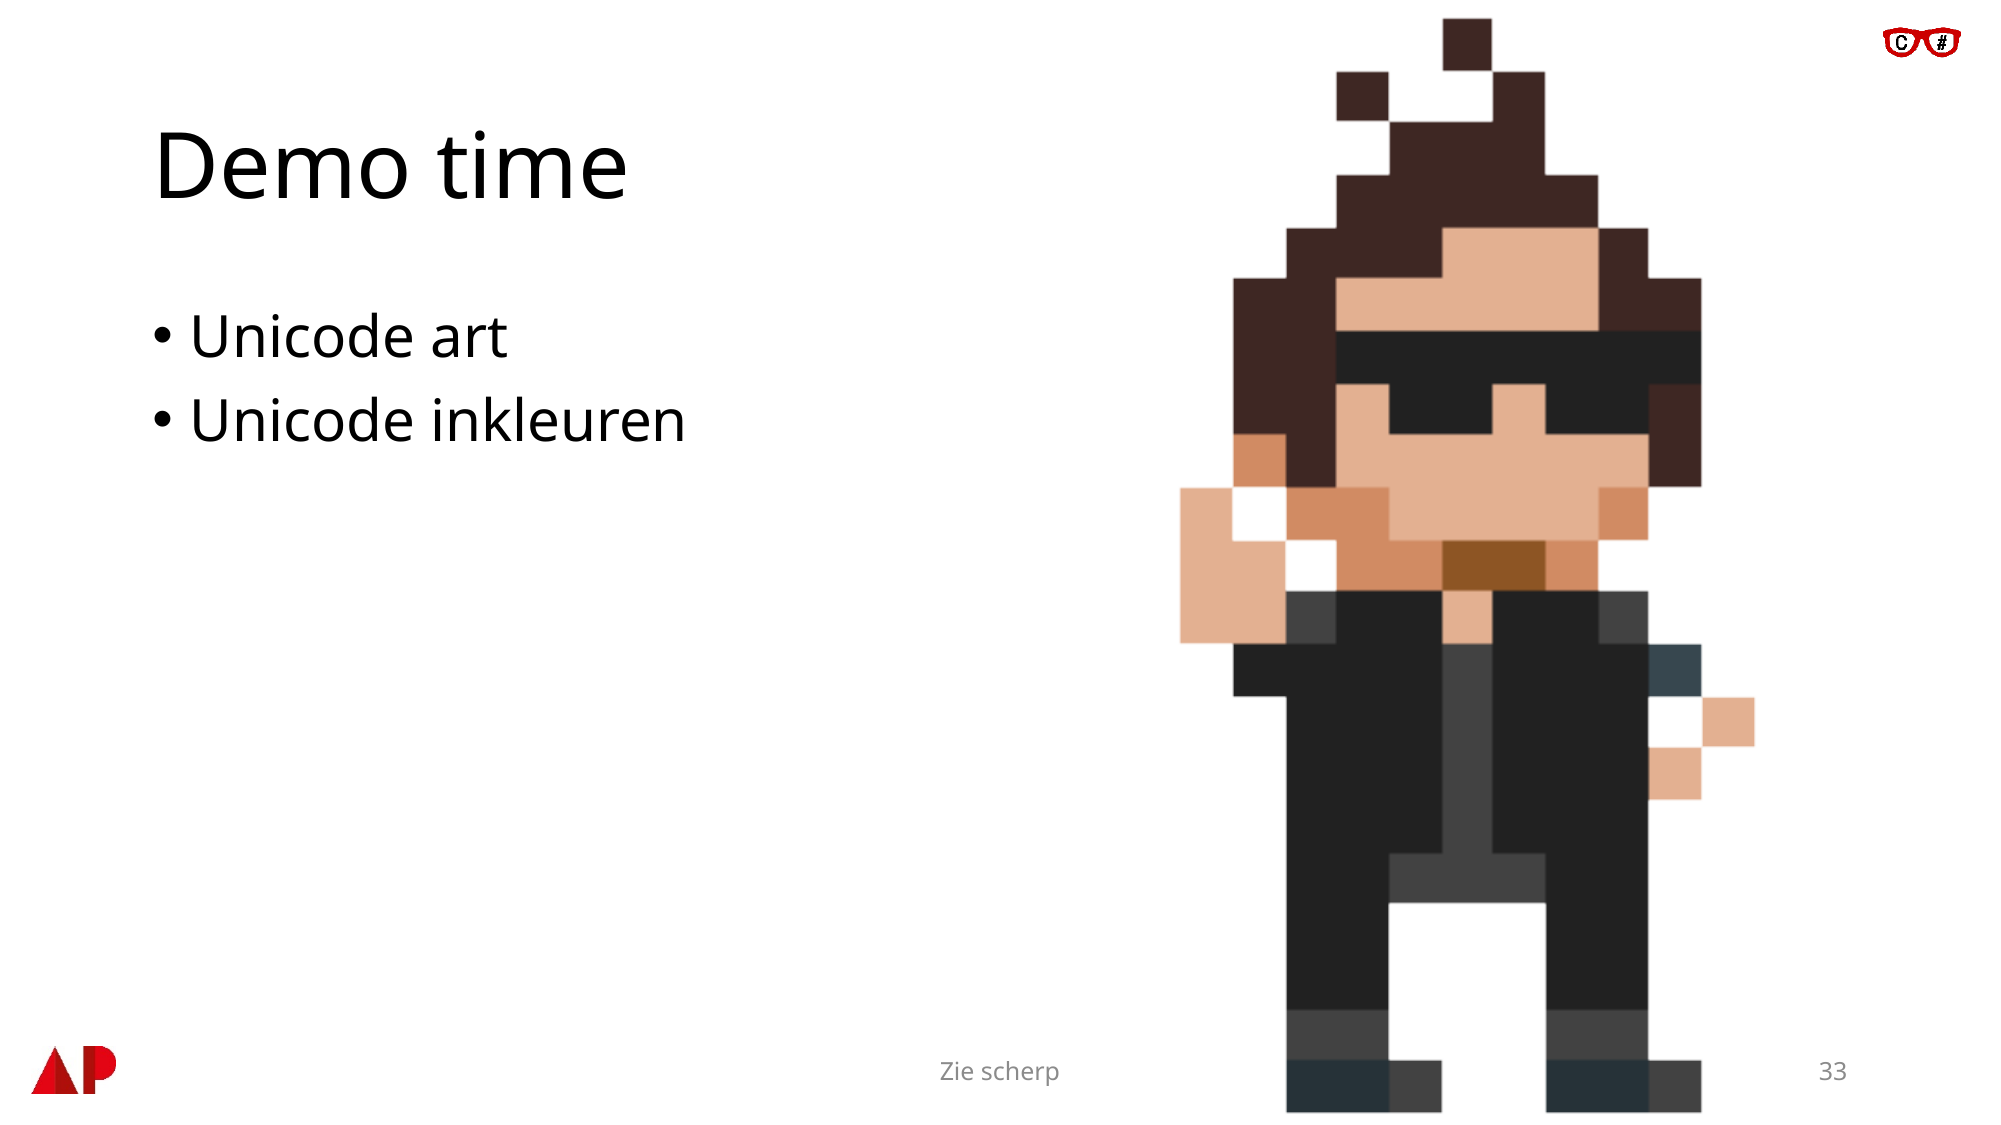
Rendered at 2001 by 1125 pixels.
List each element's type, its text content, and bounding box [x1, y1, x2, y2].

picture [31, 1046, 116, 1094]
list Unicode art Unicode inkleuren [137, 299, 1065, 1014]
title Demo time [137, 59, 1065, 278]
footer Zie scherp [662, 1042, 1065, 1103]
picture [1065, 0, 1964, 1125]
